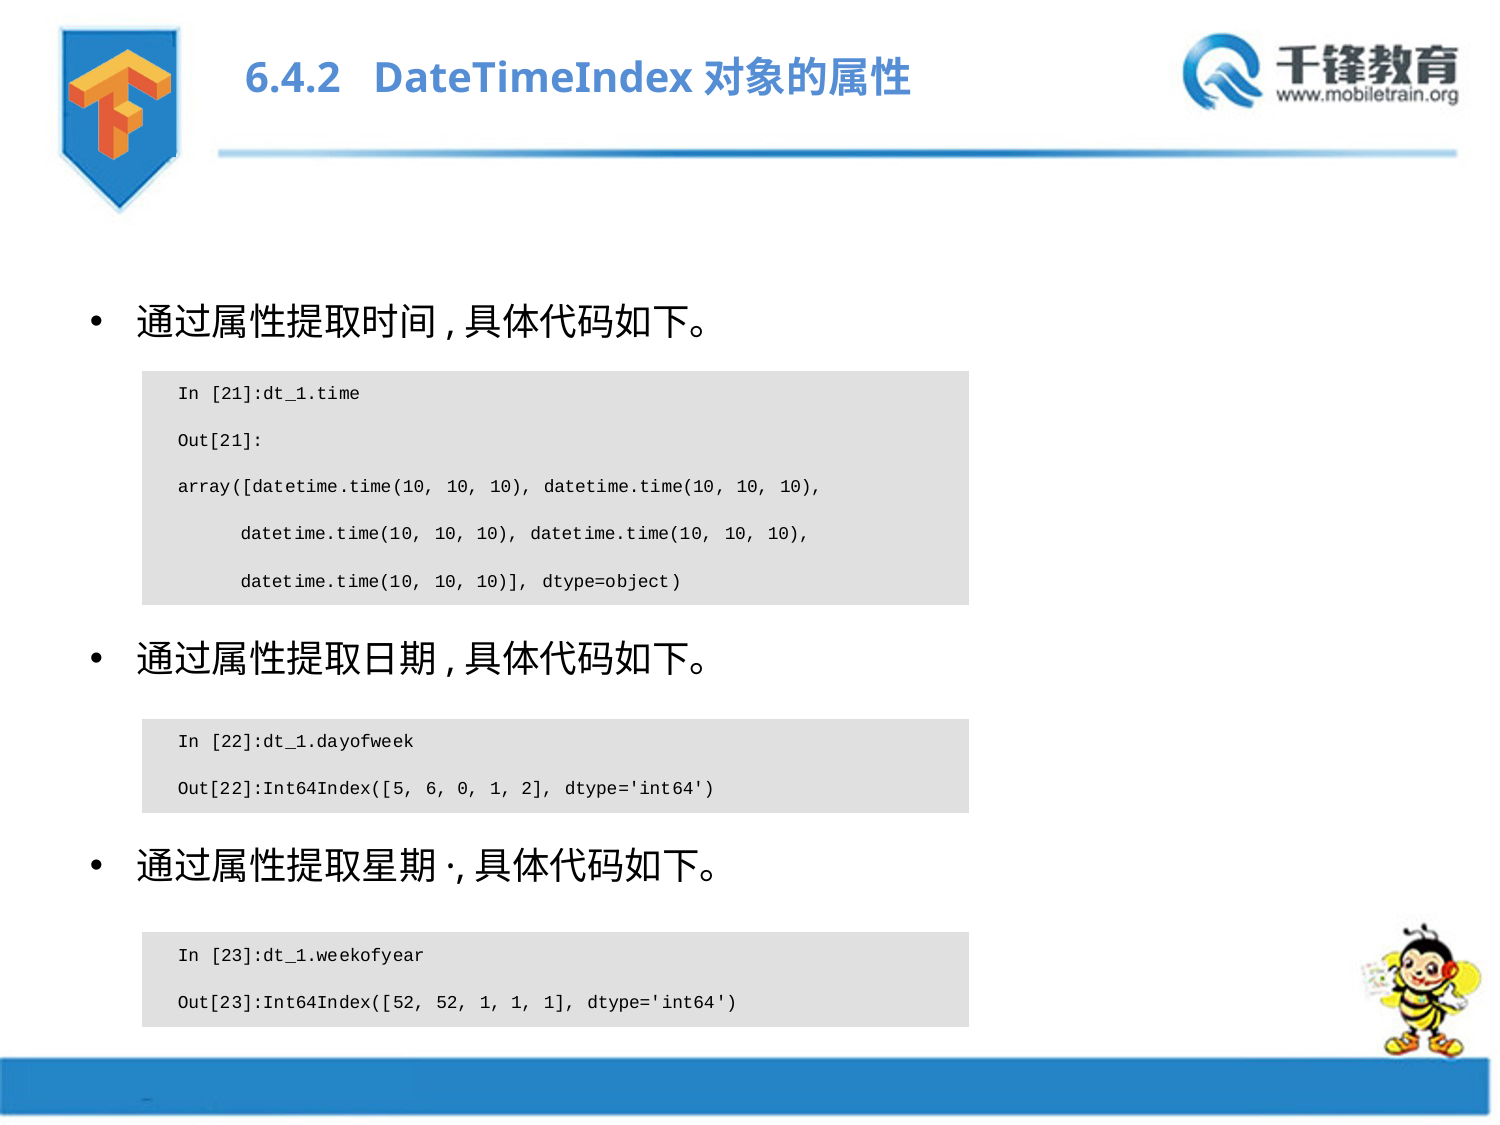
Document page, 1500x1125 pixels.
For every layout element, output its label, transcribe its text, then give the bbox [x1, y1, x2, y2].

text_box 通过属性提取时间,具体代码如下。 [0, 267, 1500, 351]
picture [0, 351, 1500, 606]
text_box 通过属性提取日期,具体代码如下。 [0, 605, 1500, 688]
text_box 通过属性提取星期·,具体代码如下。 [0, 812, 1500, 895]
picture [0, 688, 1500, 813]
picture [0, 0, 1500, 267]
text_box 6.4.2 DateTimeIndex对象的属性 [230, 29, 1069, 122]
picture [0, 895, 1500, 1125]
